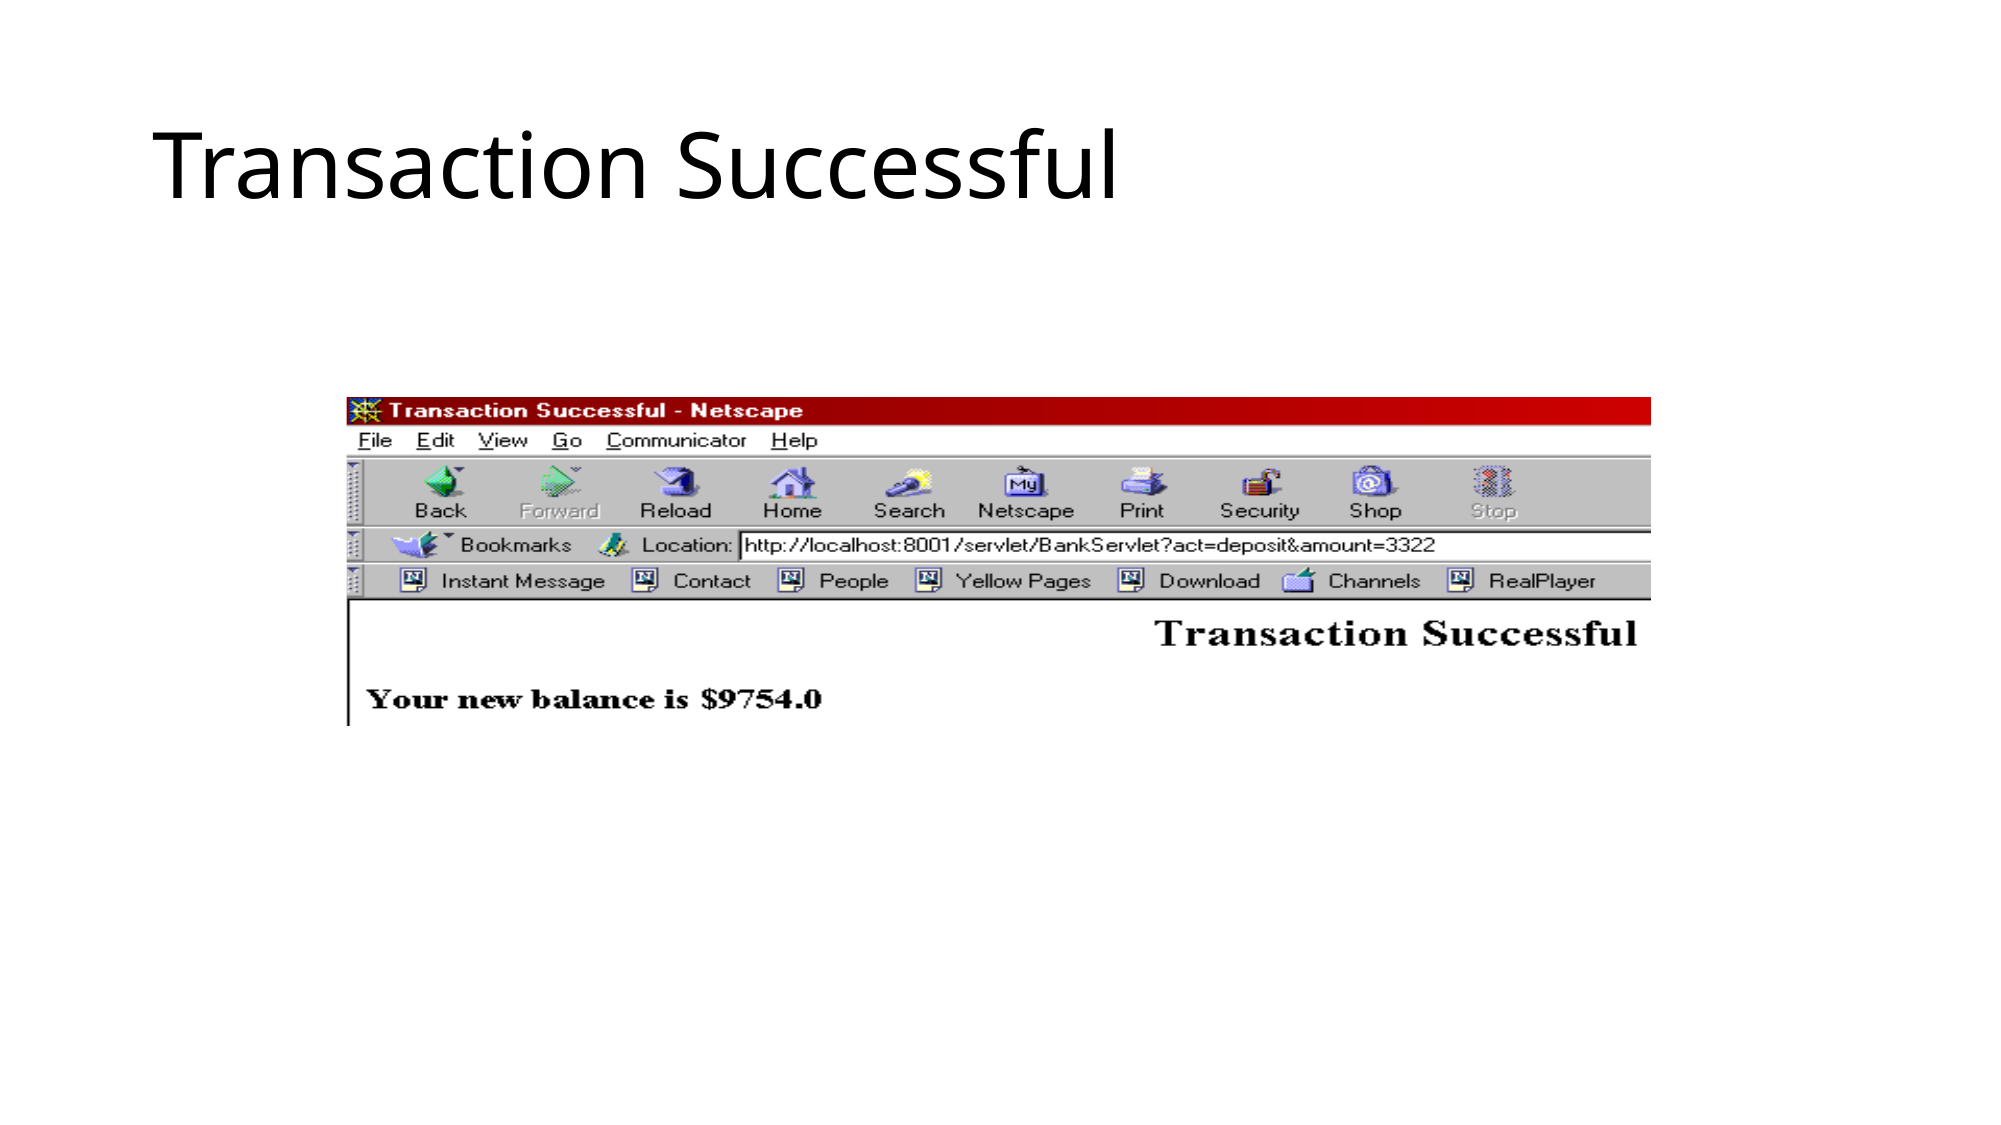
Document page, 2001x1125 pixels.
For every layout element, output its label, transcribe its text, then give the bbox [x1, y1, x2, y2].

picture [346, 397, 1654, 728]
title Transaction Successful [137, 59, 1863, 278]
